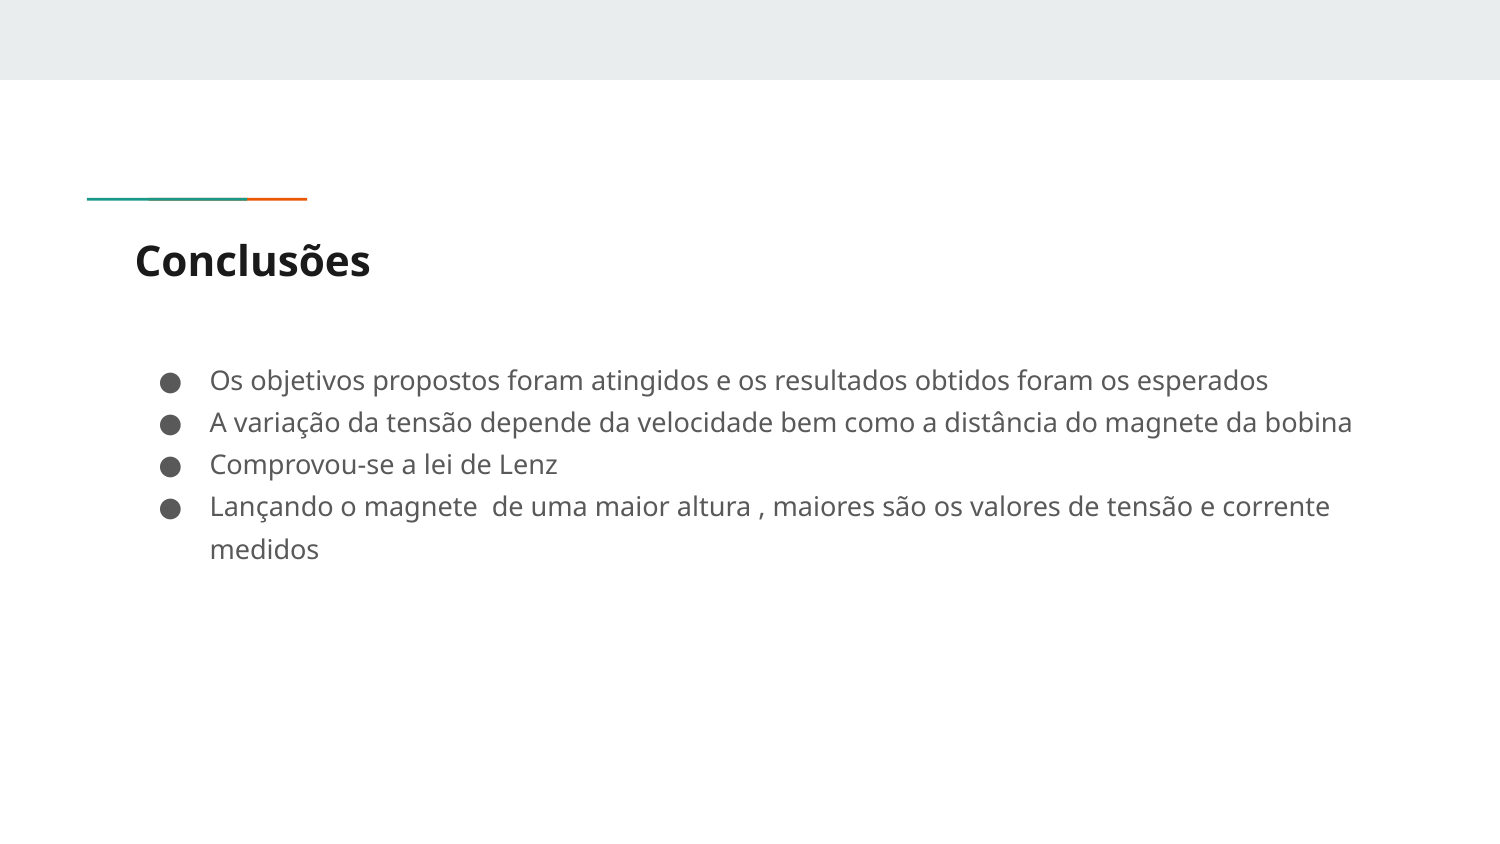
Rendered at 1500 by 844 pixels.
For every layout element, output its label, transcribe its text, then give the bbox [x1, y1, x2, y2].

title Conclusões [119, 216, 1381, 305]
list Os objetivos propostos foram atingidos e os resultados obtidos foram os esperados A variação da tensão depende da velocidade bem como a distância do magnete da bobina Comprovou-se a lei de Lenz Lançando o magnete de uma maior altura , maiores são os valores de tensão e corrente medidos [119, 341, 1381, 712]
